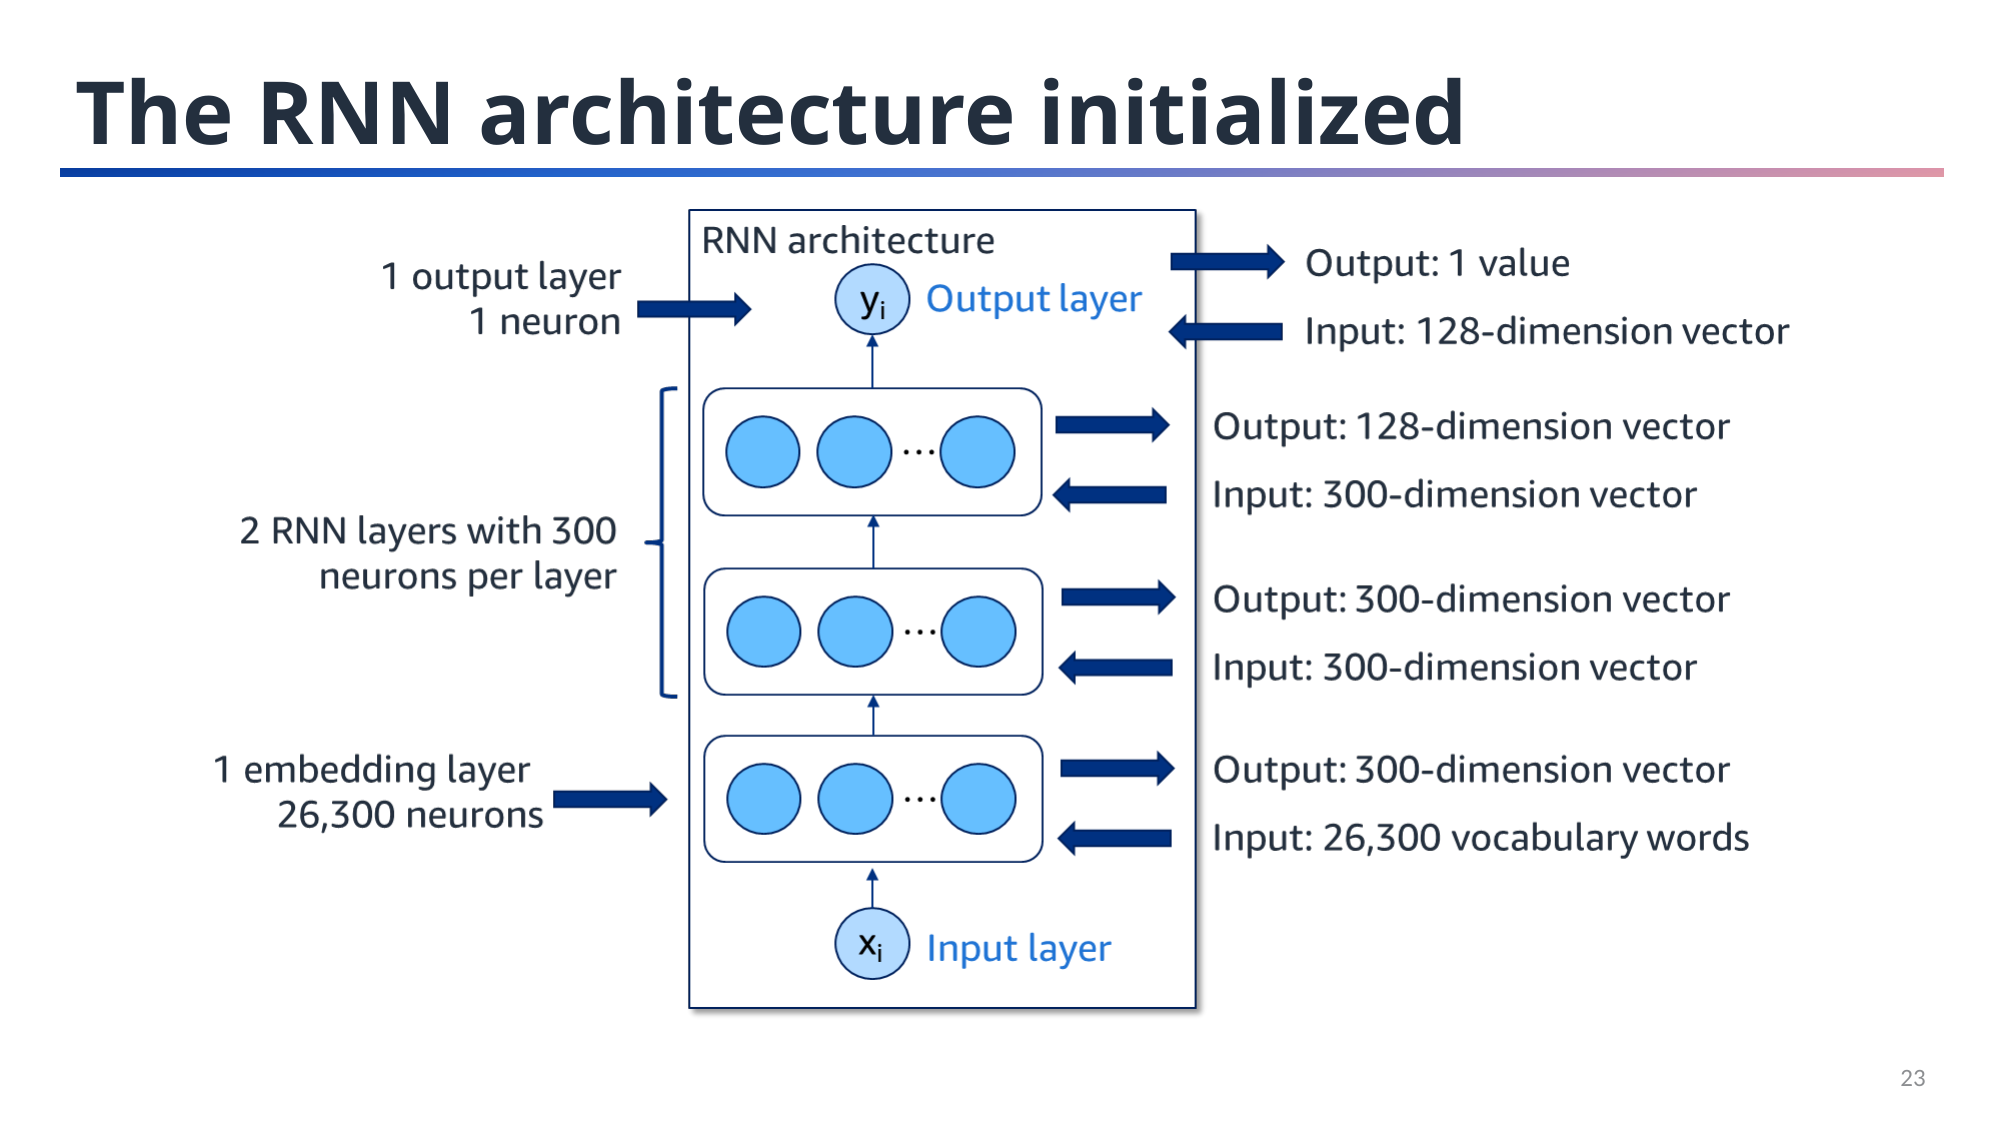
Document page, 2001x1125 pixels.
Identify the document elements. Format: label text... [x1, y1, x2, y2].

picture [60, 168, 1944, 177]
picture [161, 205, 1839, 1022]
slide_number 23 [1861, 1057, 1941, 1095]
title The RNN architecture initialized [60, 49, 1941, 170]
